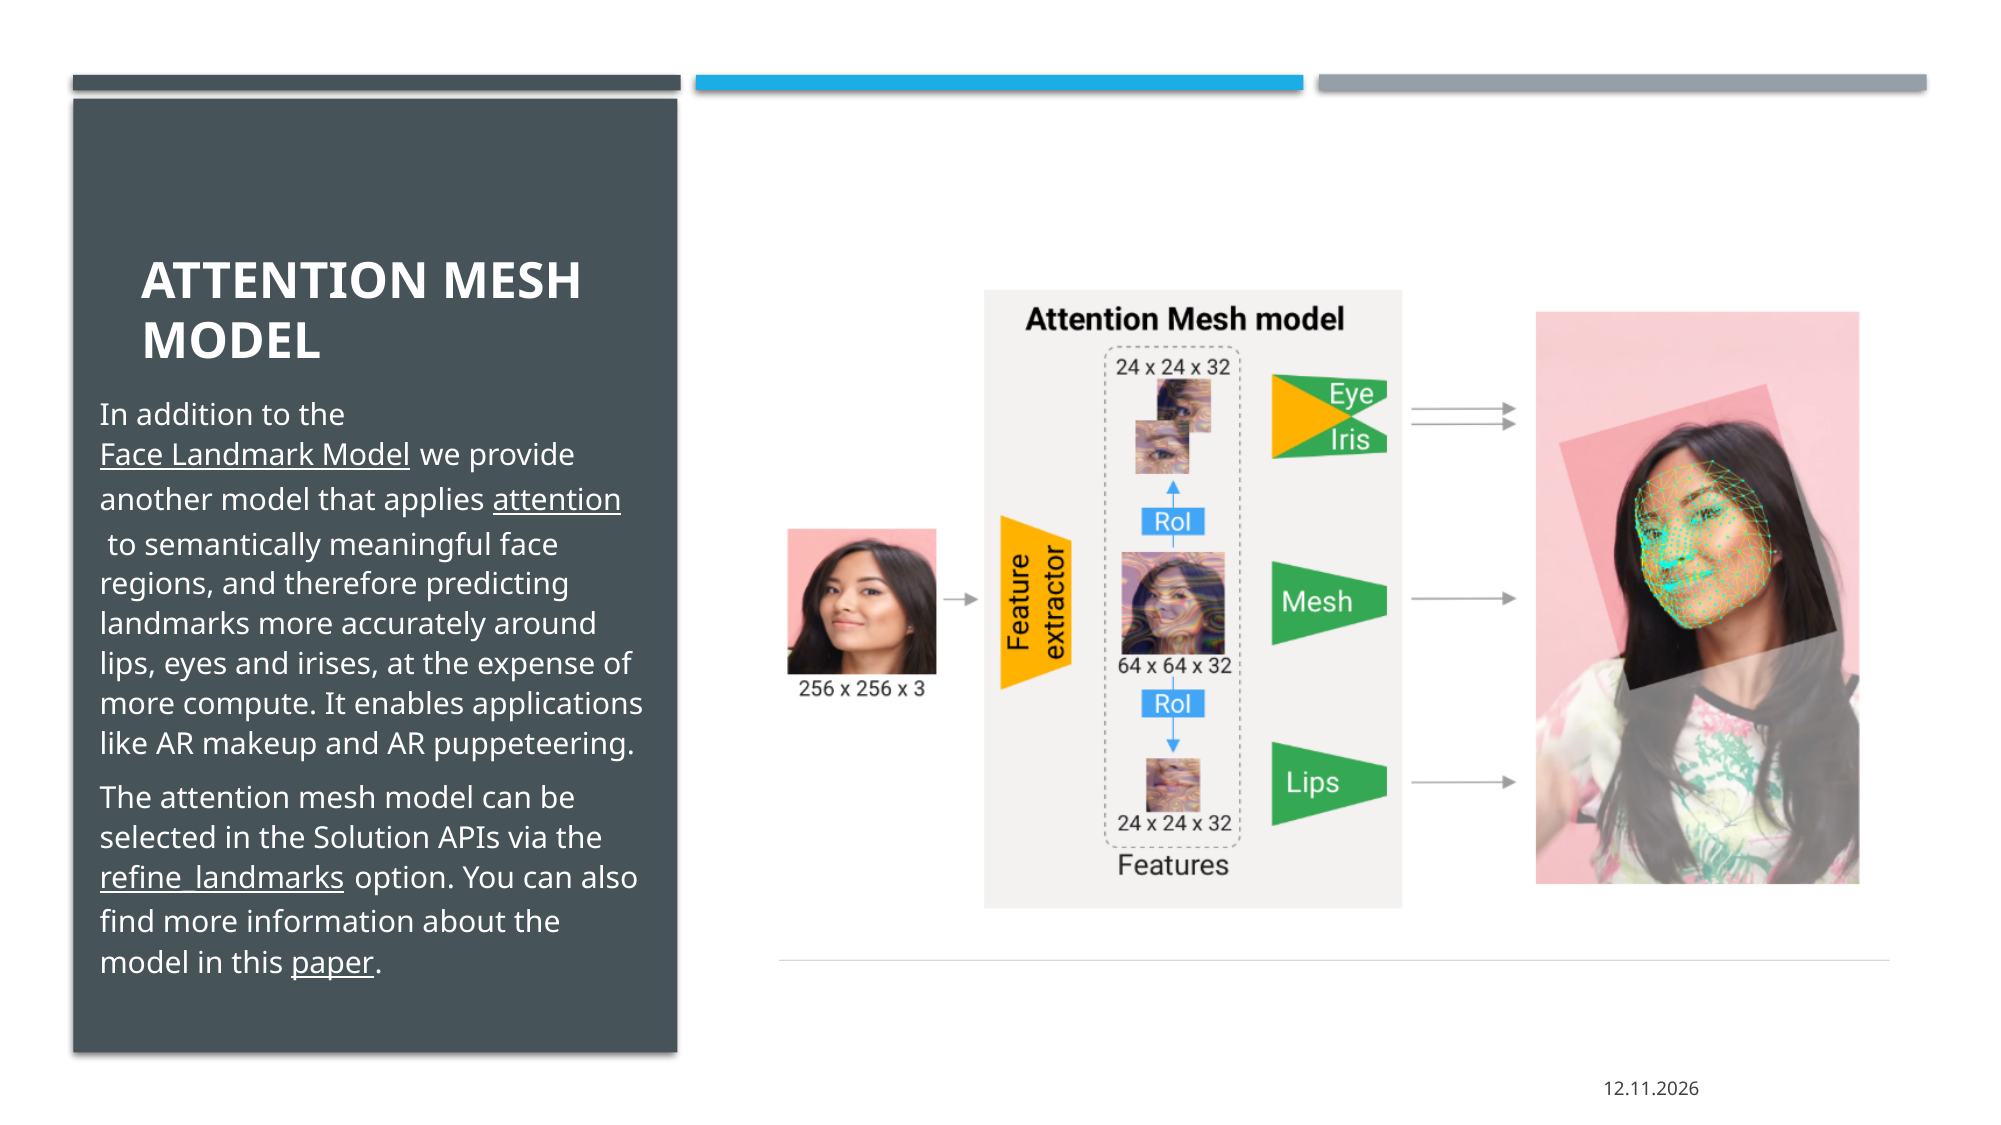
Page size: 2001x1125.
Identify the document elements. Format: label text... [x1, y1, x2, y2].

list In addition to the Face Landmark Model we provide another model that applies attention to semantically meaningful face regions, and therefore predicting landmarks more accurately around lips, eyes and irises, at the expense of more compute. It enables applications like AR makeup and AR puppeteering. The attention mesh model can be selected in the Solution APIs via the refine_landmarks option. You can also find more information about the model in this paper. [84, 383, 665, 1042]
title Attention Mesh Model [125, 153, 624, 383]
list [778, 261, 1891, 962]
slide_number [1247, 1059, 1715, 1120]
